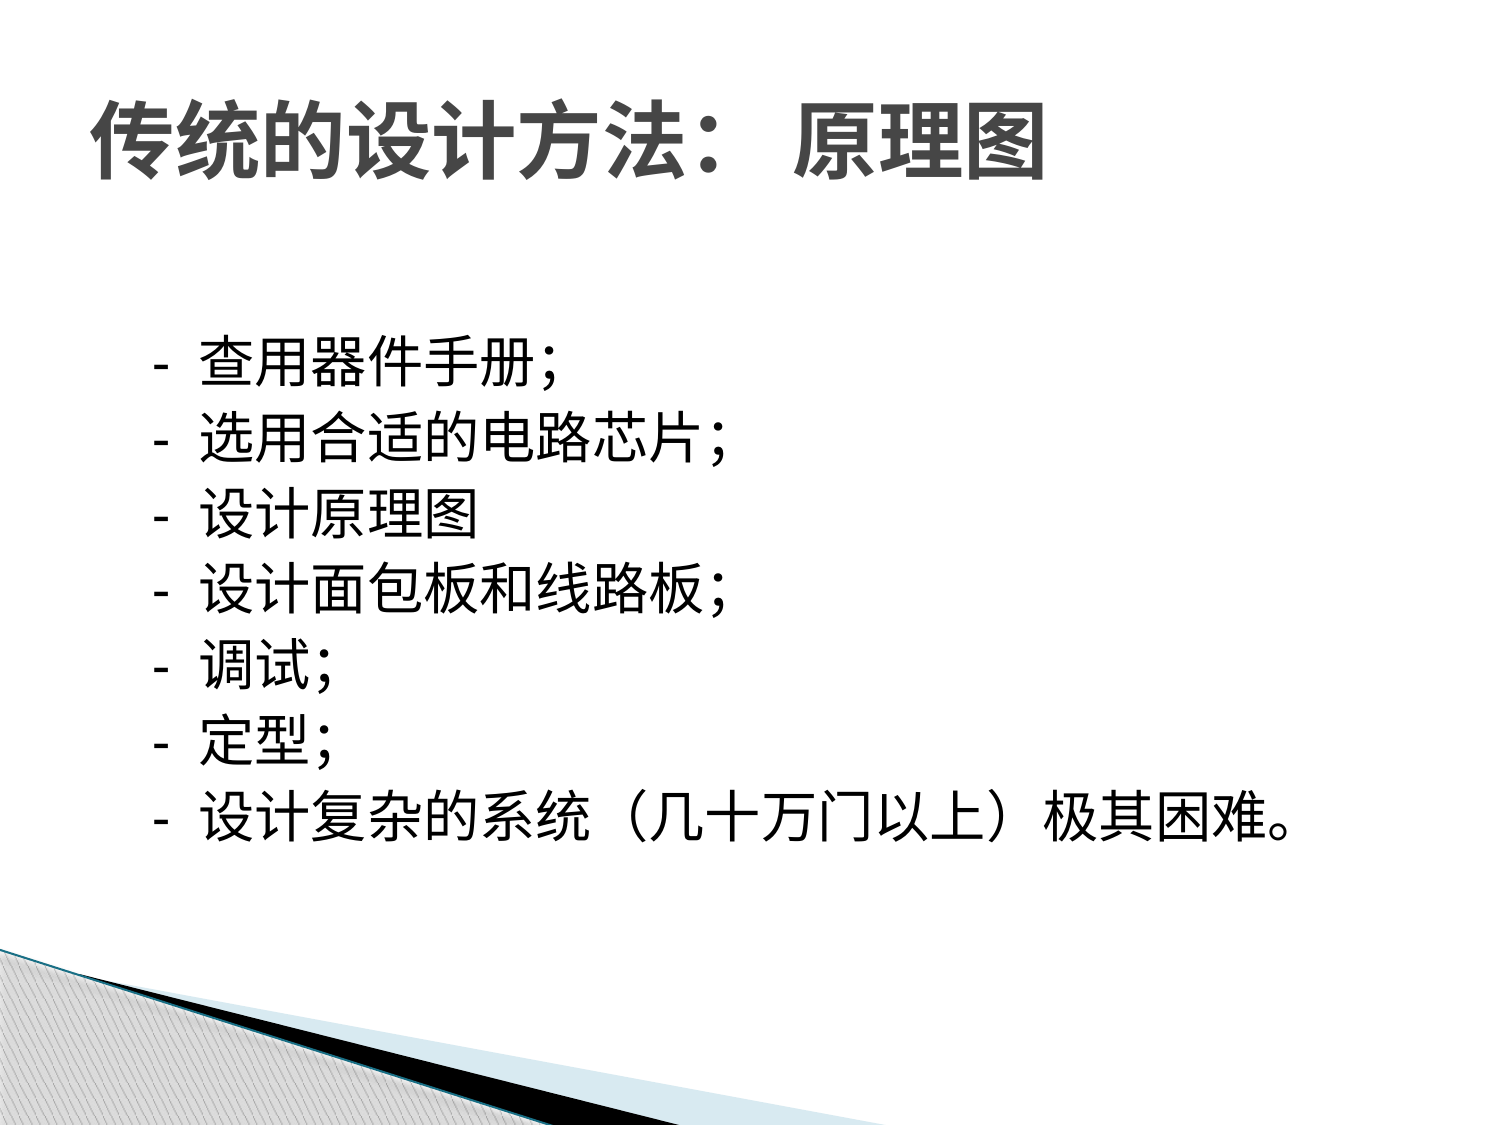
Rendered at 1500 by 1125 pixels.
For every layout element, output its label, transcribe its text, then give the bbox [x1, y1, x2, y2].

title 传统的设计方法： 原理图 [75, 45, 1425, 233]
list - 查用器件手册； - 选用合适的电路芯片； - 设计原理图 - 设计面包板和线路板； - 调试； - 定型； - 设计复杂的系统（几十万门以上）极其困难。 [74, 242, 1426, 986]
